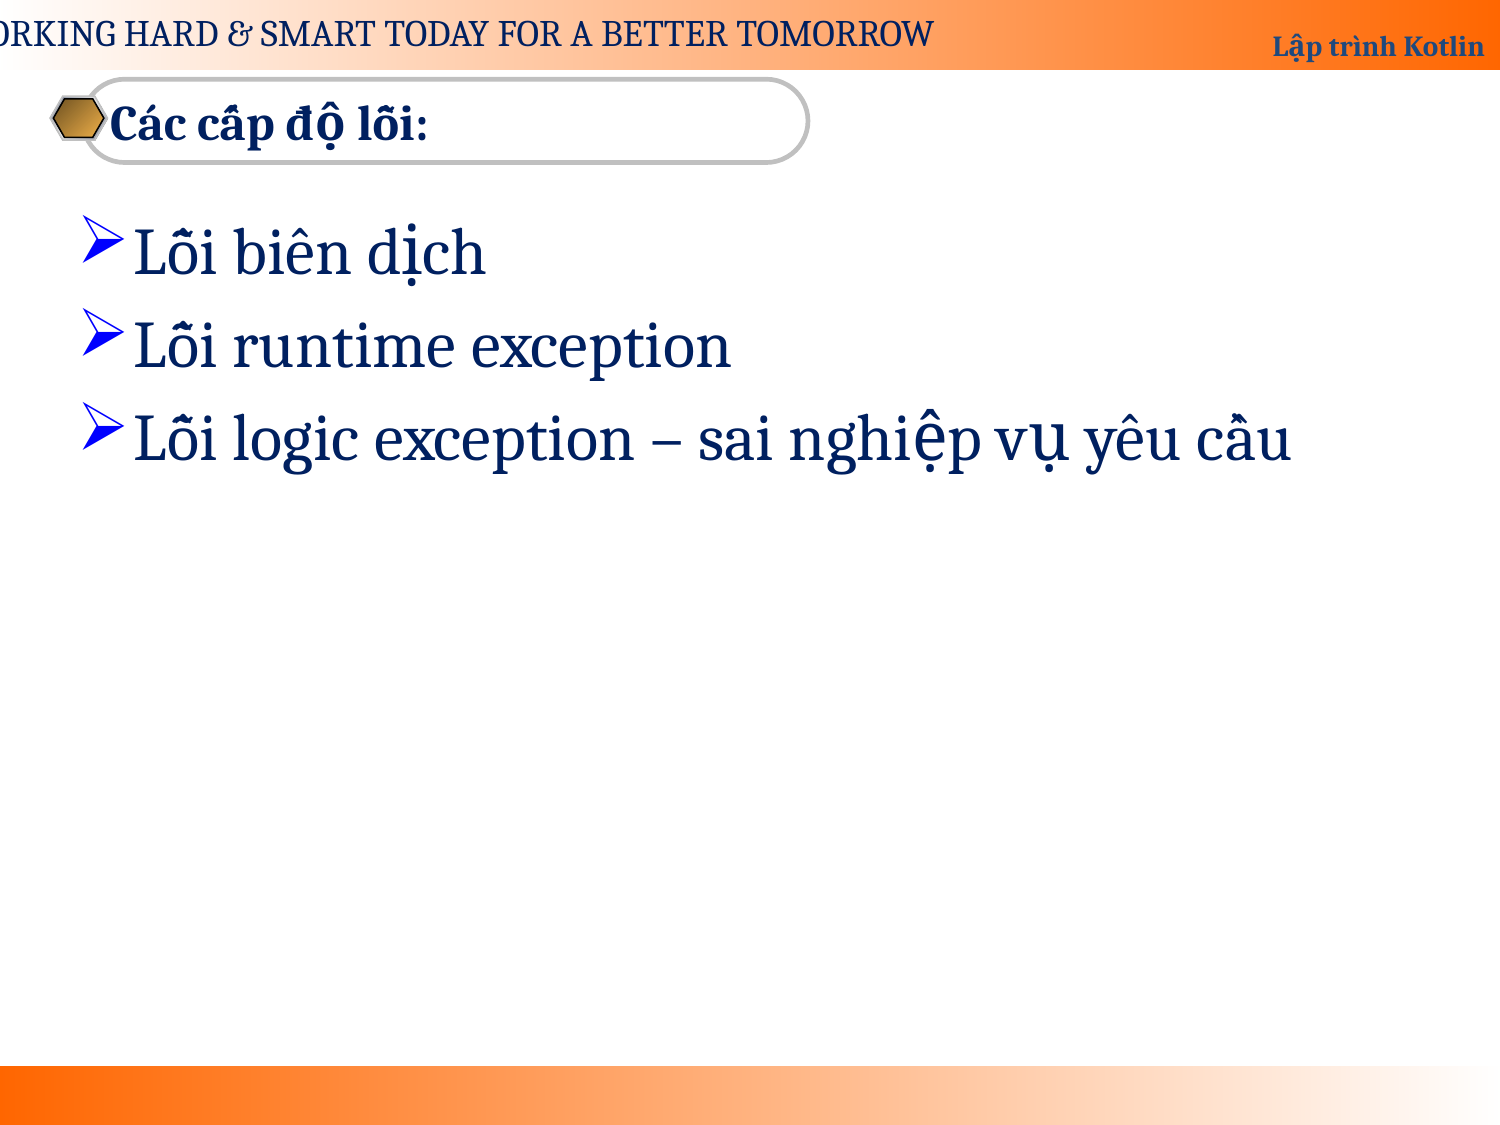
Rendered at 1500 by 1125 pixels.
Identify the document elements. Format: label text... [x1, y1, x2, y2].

text_box Lỗi biên dịch Lỗi runtime exception Lỗi logic exception – sai nghiệp vụ yêu cầu [62, 199, 1450, 849]
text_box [49, 78, 809, 163]
